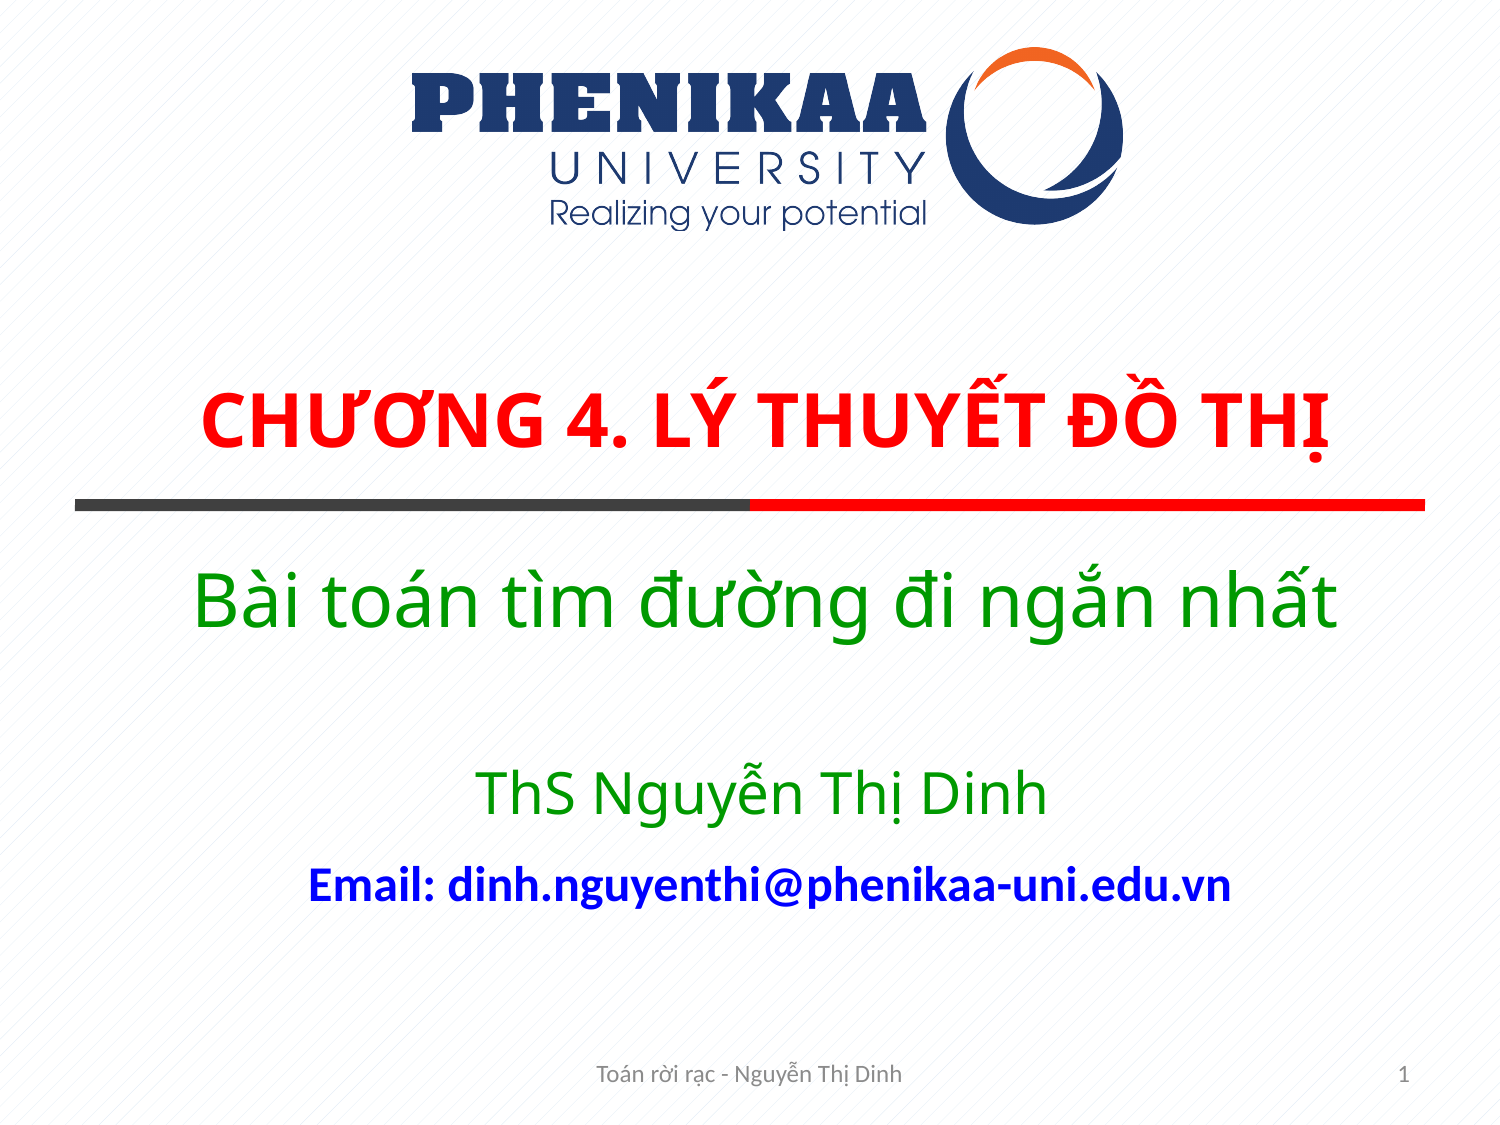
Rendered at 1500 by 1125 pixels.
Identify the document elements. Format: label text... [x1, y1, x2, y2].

text_box CHƯƠNG 4. LÝ THUYẾT ĐỒ THỊ Bài toán tìm đường đi ngắn nhất [31, 341, 1500, 673]
footer Toán rời rạc - Nguyễn Thị Dinh [512, 1042, 988, 1103]
picture [412, 47, 1123, 232]
slide_number 1 [1074, 1042, 1425, 1103]
text_box ThS Nguyễn Thị Dinh [199, 748, 1325, 836]
text_box Email: dinh.nguyenthi@phenikaa-uni.edu.vn [207, 844, 1333, 1016]
